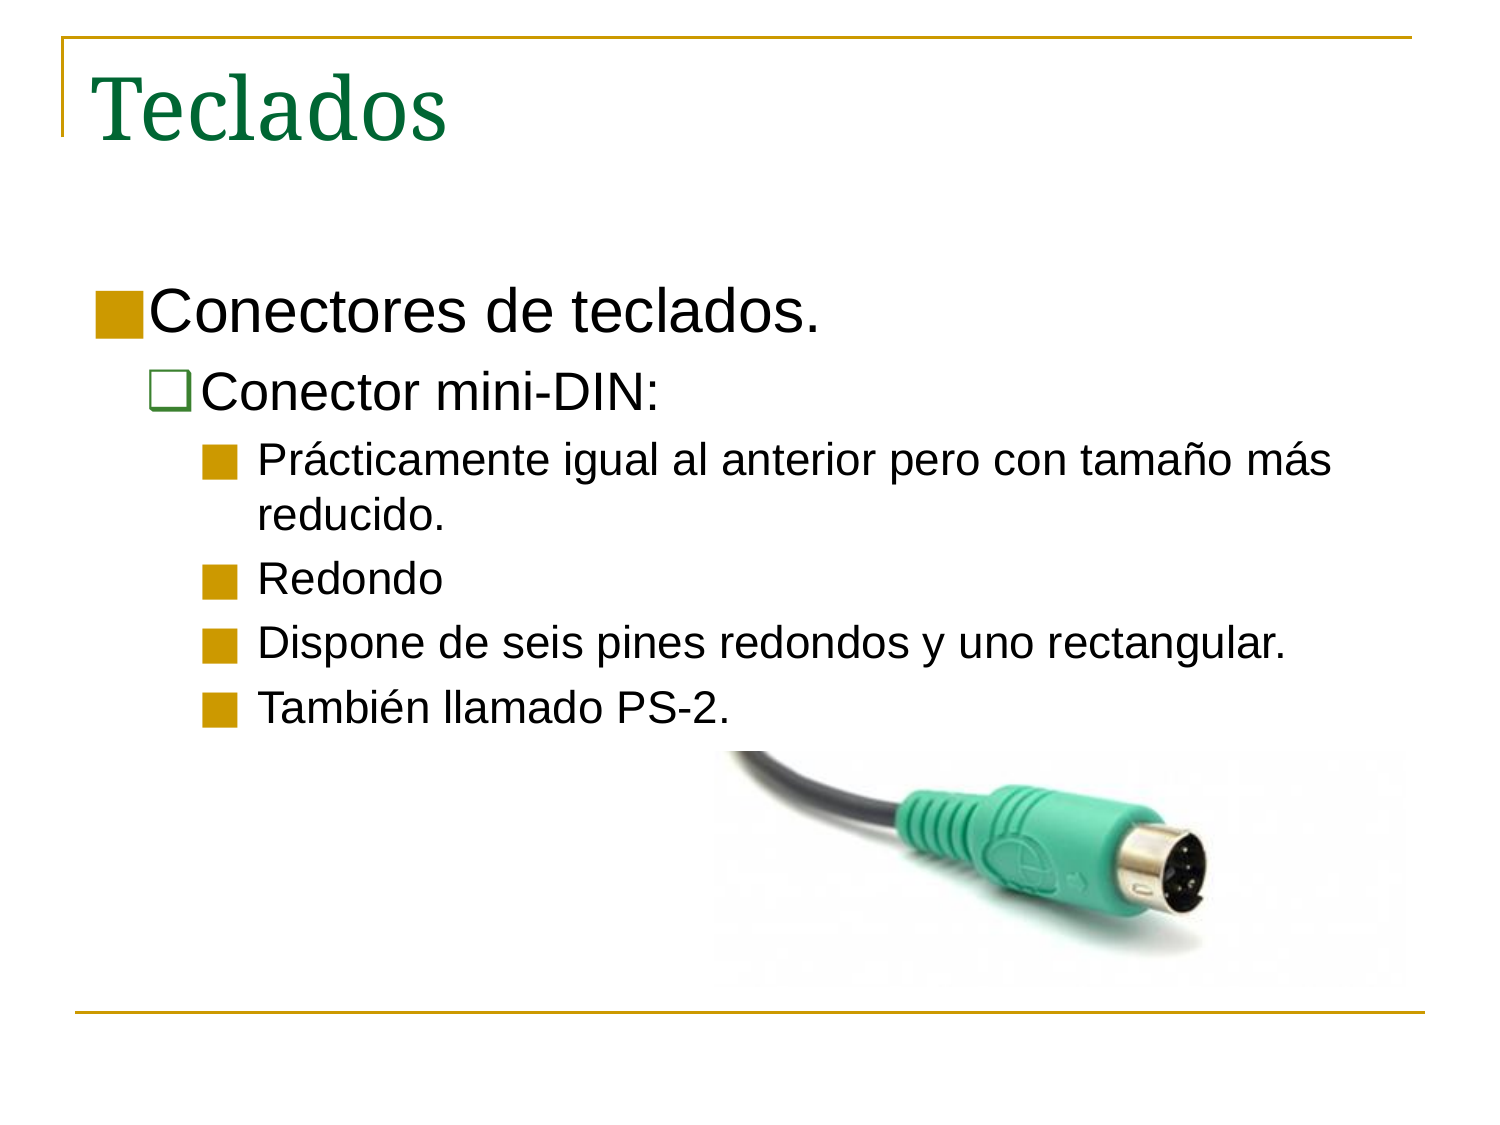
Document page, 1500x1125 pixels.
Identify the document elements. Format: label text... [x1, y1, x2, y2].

title Teclados [75, 45, 1425, 233]
list Conectores de teclados. Conector mini-DIN: Prácticamente igual al anterior pero con tamaño más reducido. Redondo Dispone de seis pines redondos y uno rectangular. También llamado PS-2. [75, 262, 1425, 1006]
picture [714, 751, 1406, 987]
